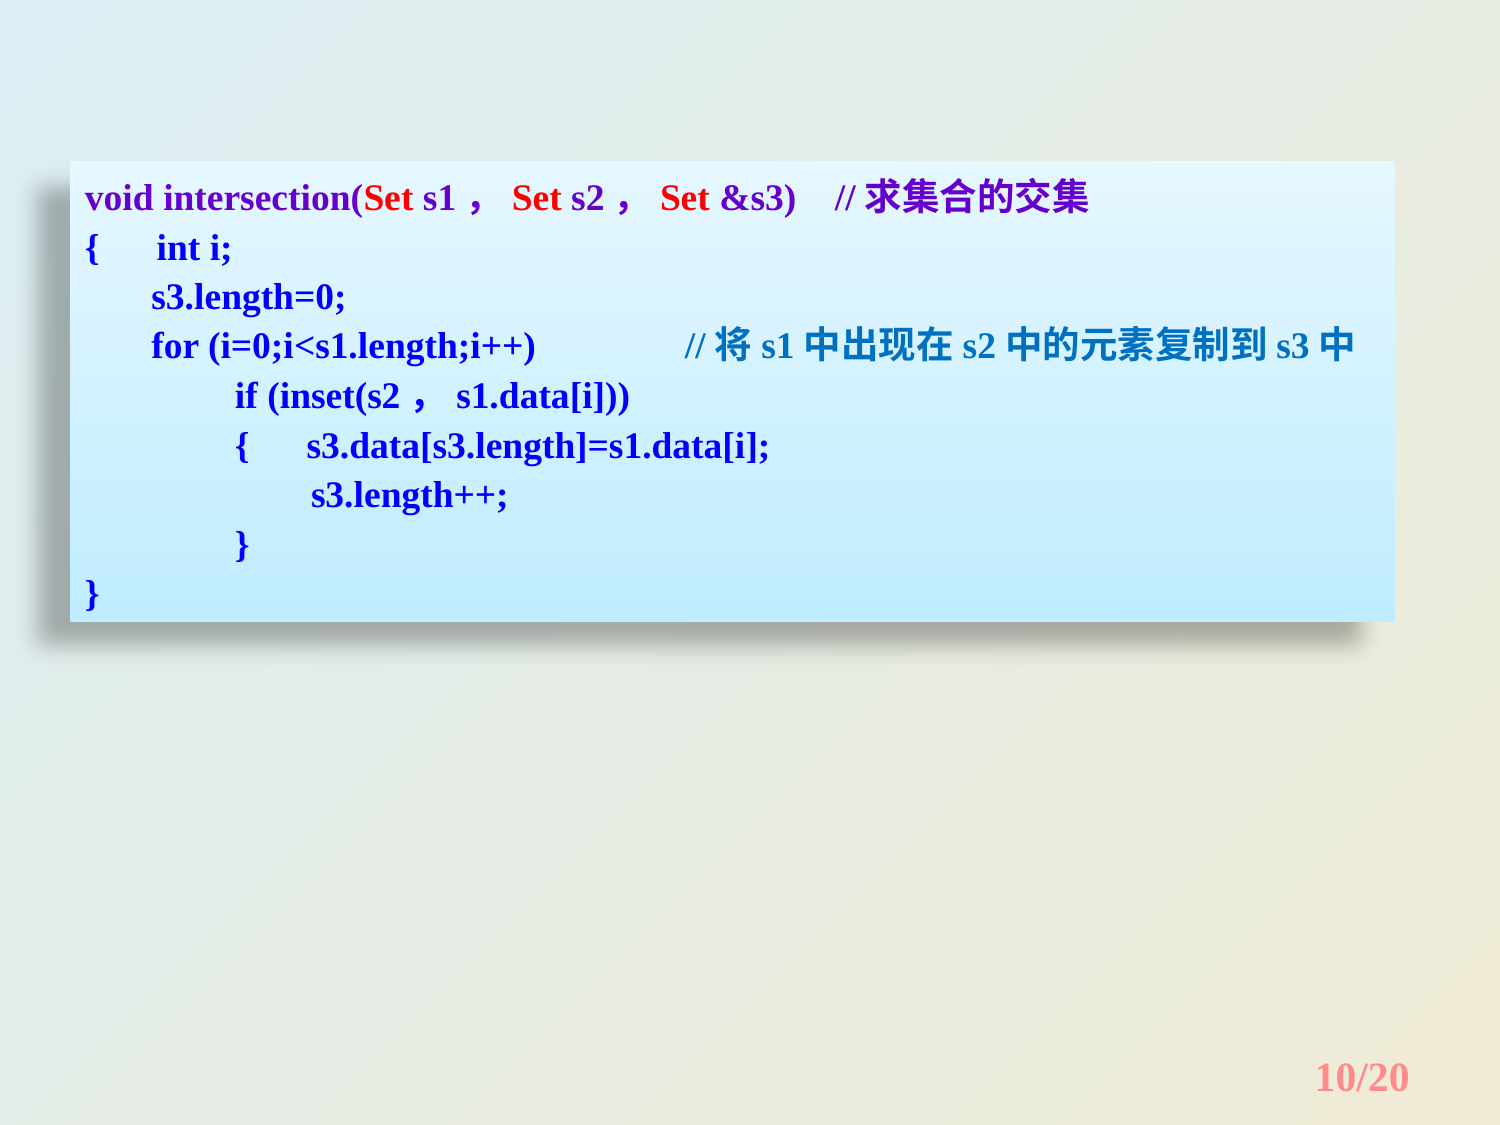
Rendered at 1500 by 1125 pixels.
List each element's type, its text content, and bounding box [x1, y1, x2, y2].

text_box void intersection(Set s1，Set s2，Set &s3) //求集合的交集 { int i; s3.length=0; for (i=0;i<s1.length;i++) //将s1中出现在s2中的元素复制到s3中 if (inset(s2，s1.data[i])) { s3.data[s3.length]=s1.data[i]; s3.length++; } } [70, 160, 1395, 622]
slide_number 10/20 [1074, 1042, 1425, 1103]
